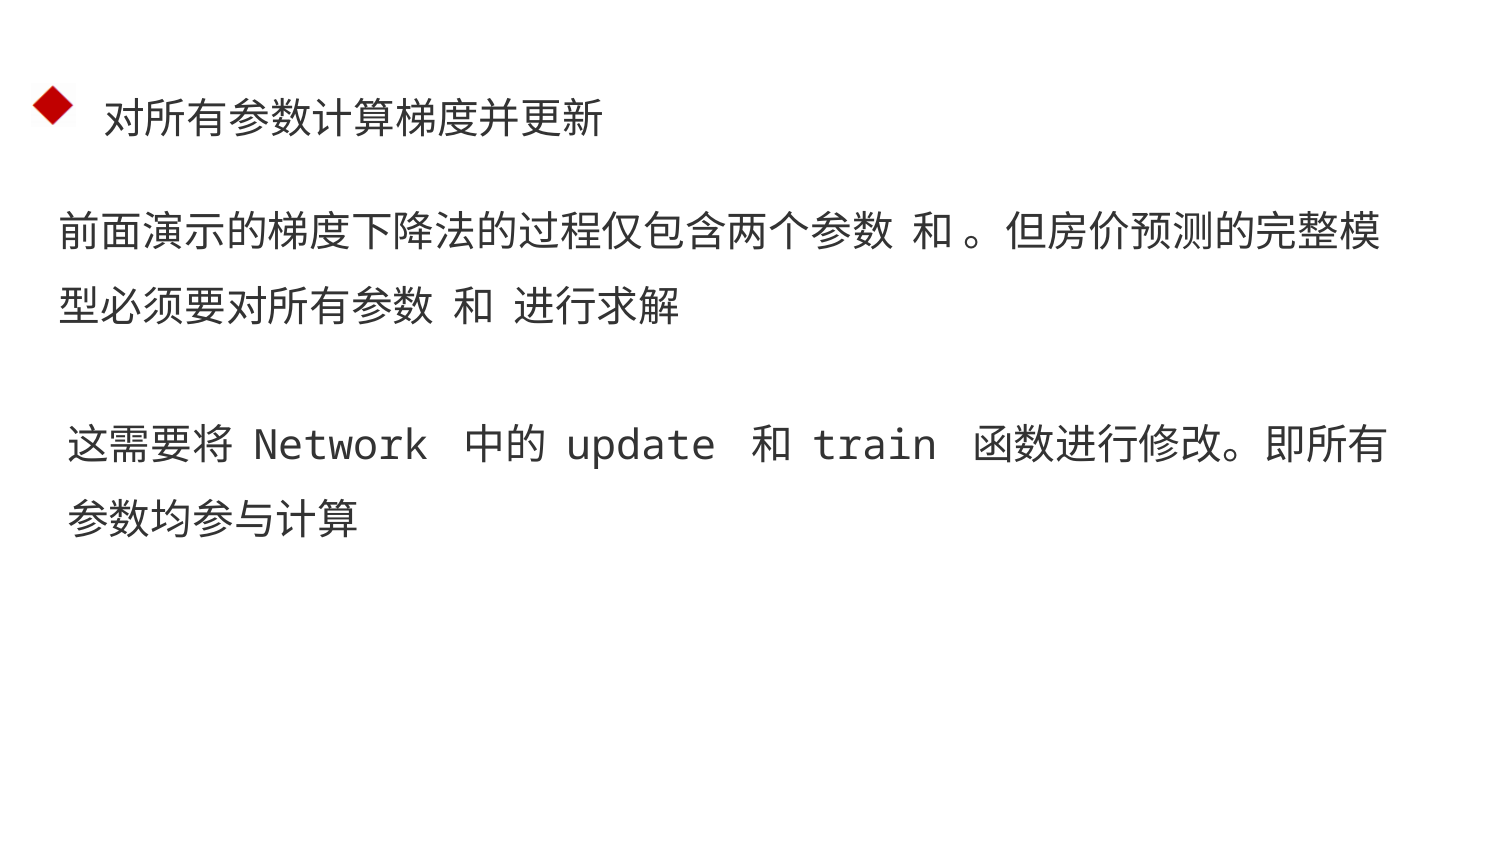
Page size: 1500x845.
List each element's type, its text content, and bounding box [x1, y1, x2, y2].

text_box 对所有参数计算梯度并更新 [88, 59, 963, 150]
picture [31, 82, 76, 127]
text_box 这需要将 Network 中的 update 和 train 函数进行修改。即所有参数均参与计算 [52, 385, 1419, 551]
